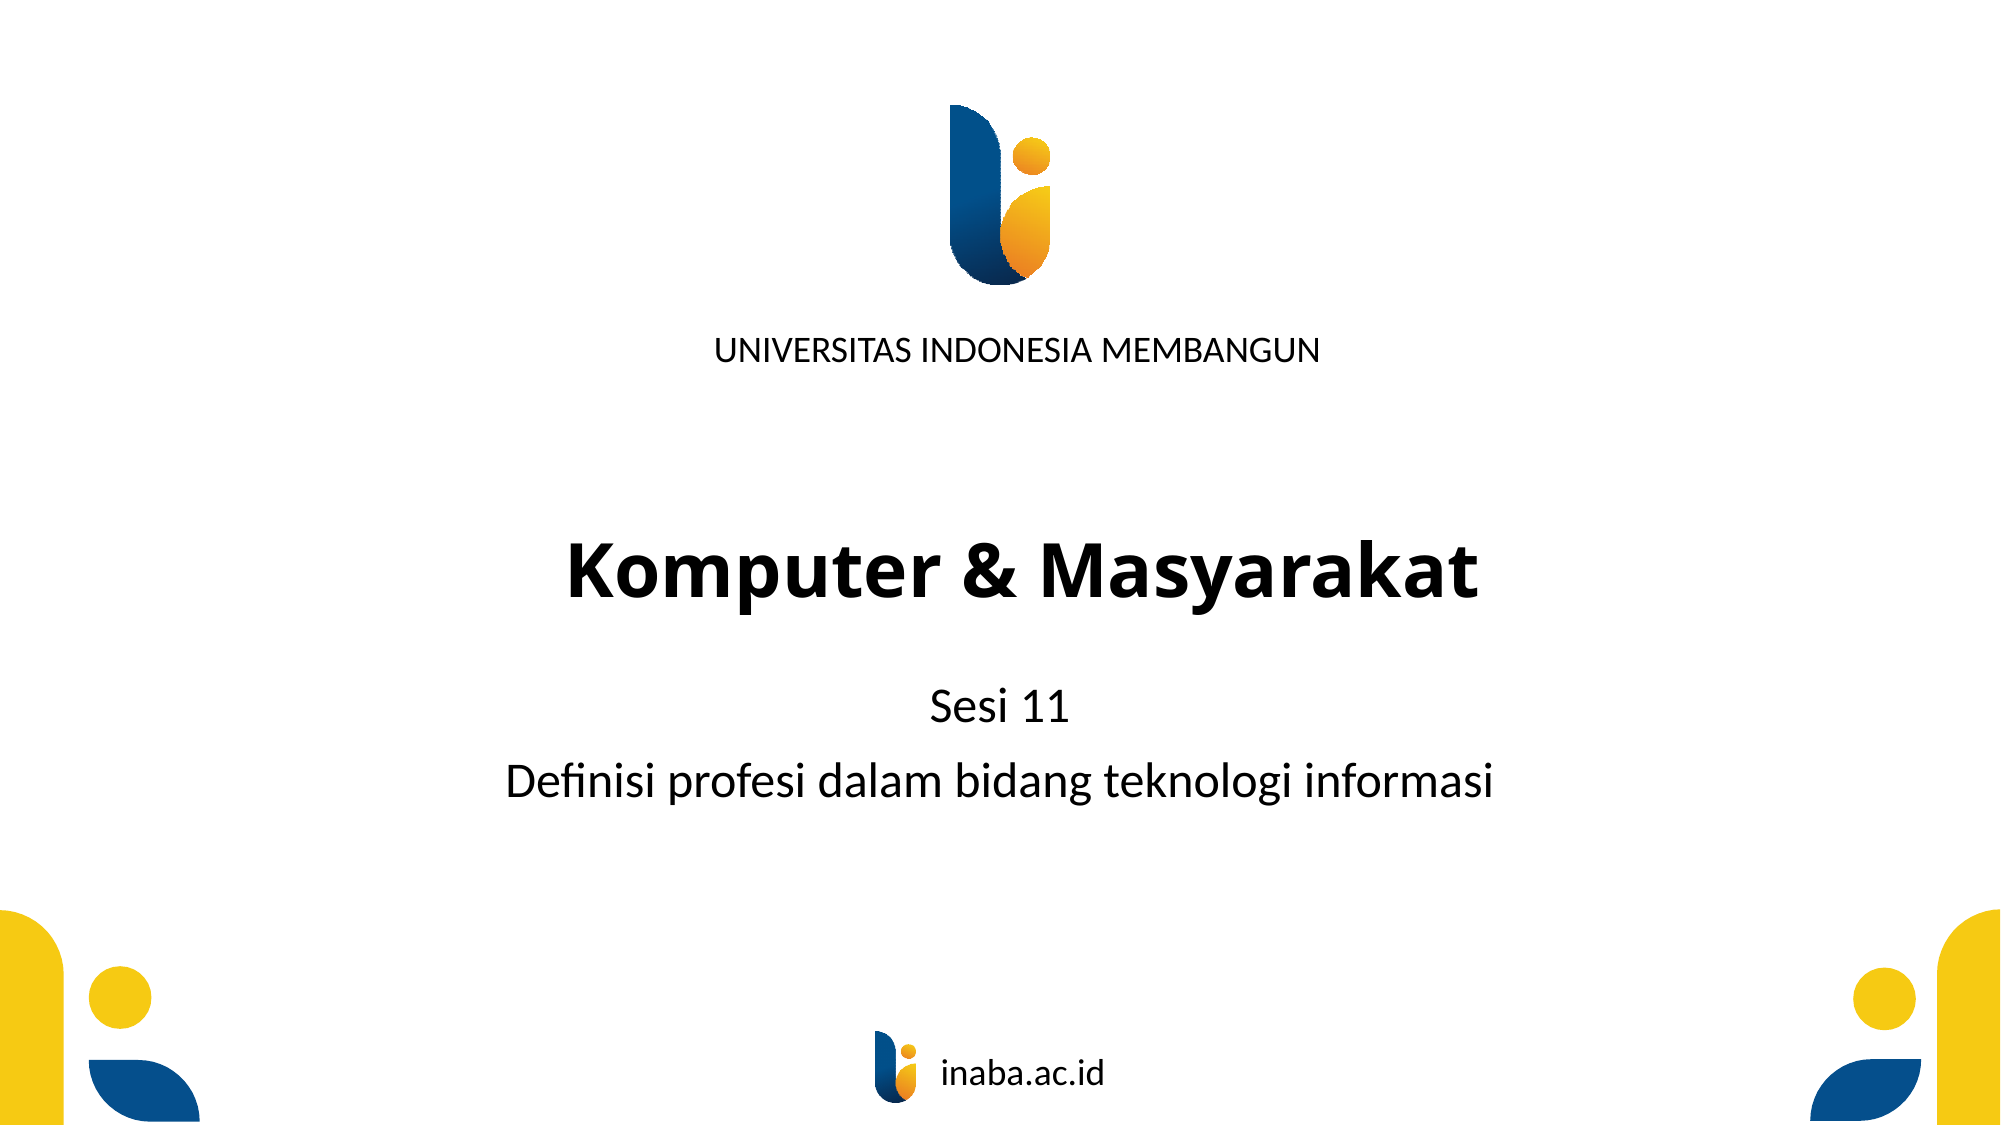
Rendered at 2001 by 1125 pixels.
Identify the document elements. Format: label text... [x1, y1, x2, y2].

title Komputer & Masyarakat [249, 448, 1796, 622]
picture [950, 105, 1050, 285]
picture [875, 1031, 916, 1103]
subtitle Sesi 11 Definisi profesi dalam bidang teknologi informasi [249, 590, 1750, 863]
